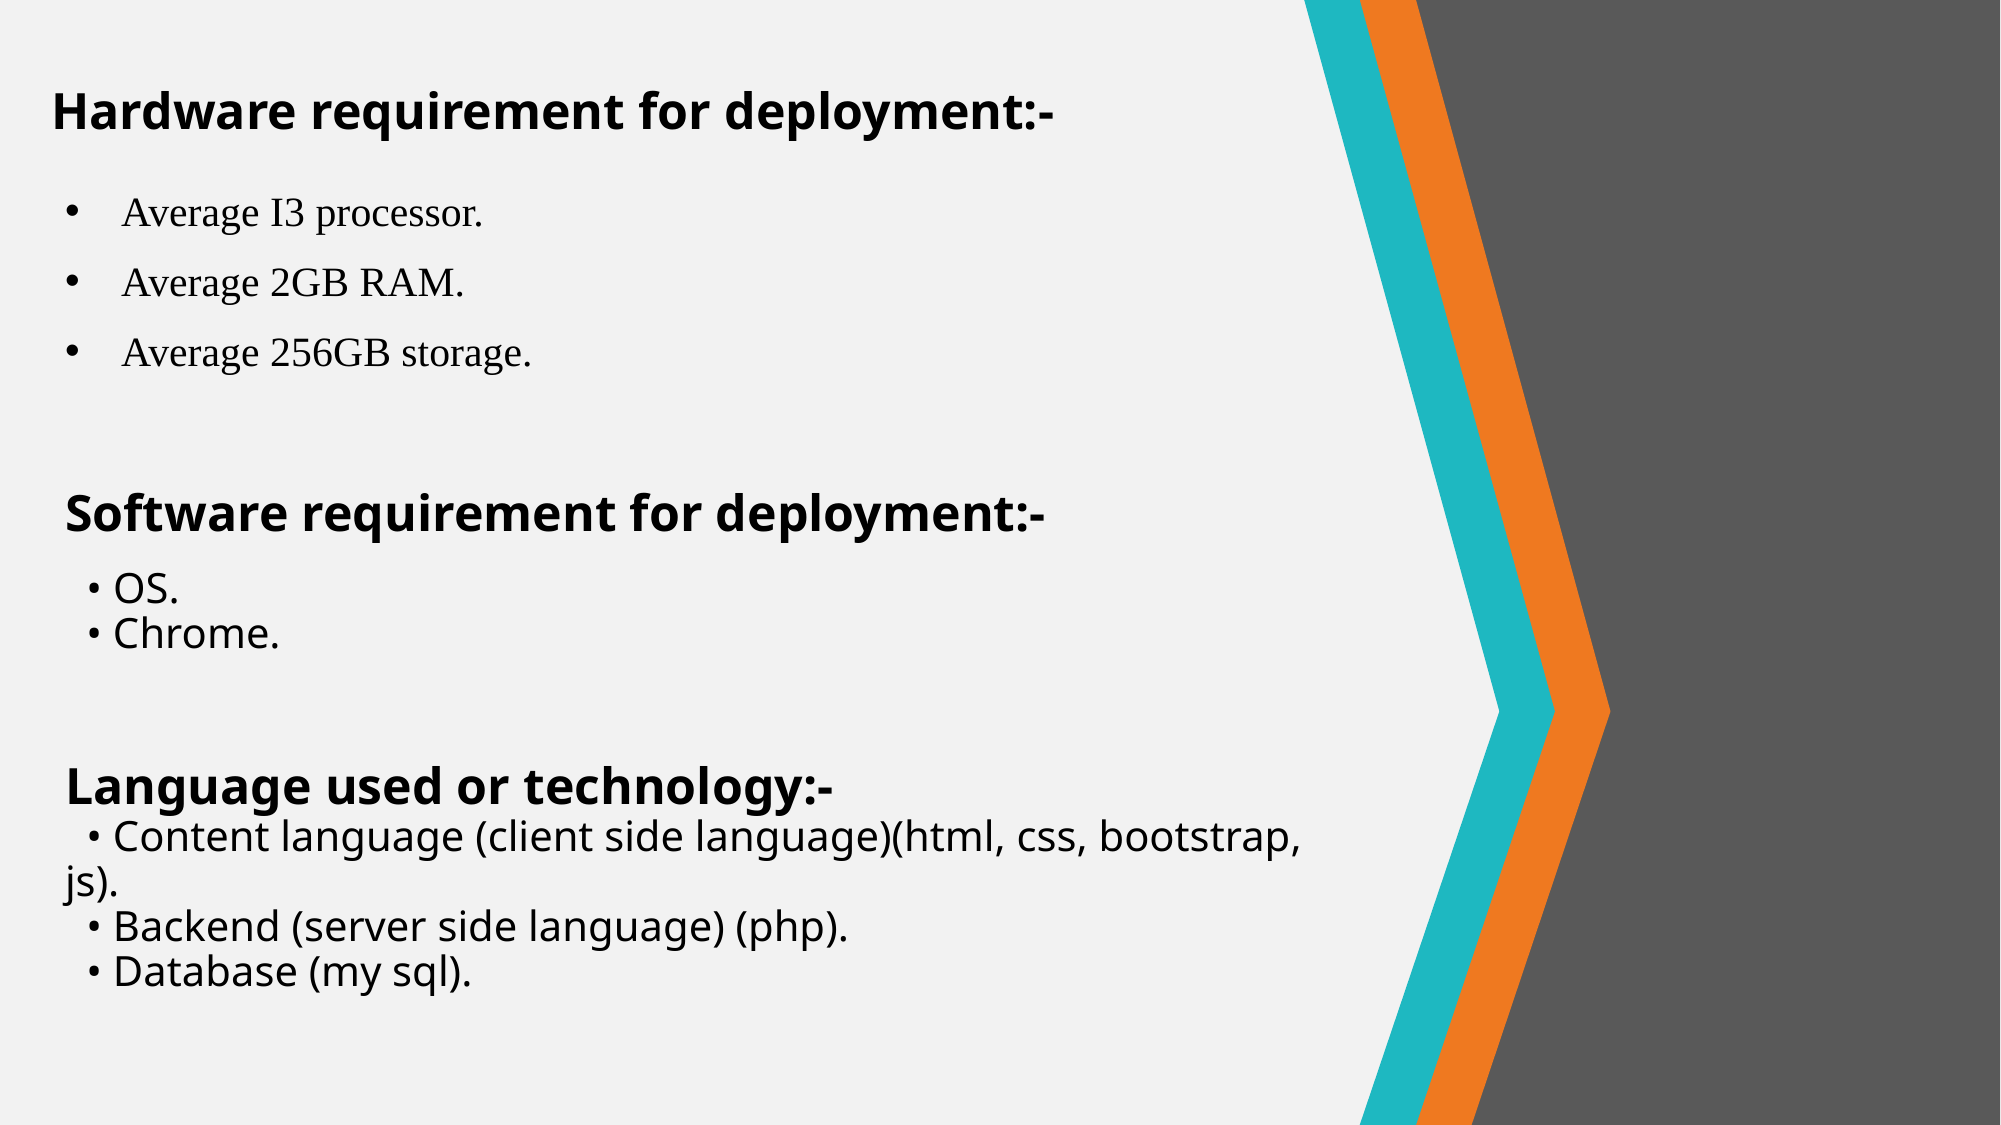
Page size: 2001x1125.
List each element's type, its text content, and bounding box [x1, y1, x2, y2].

subtitle Average I3 processor. Average 2GB RAM. Average 256GB storage. Software requirement for deployment:- • OS. • Chrome. Language used or technology:- • Content language (client side language)(html, css, bootstrap, js). • Backend (server side language) (php). • Database (my sql). [50, 182, 1321, 1094]
title Hardware requirement for deployment:- [36, 55, 1321, 249]
